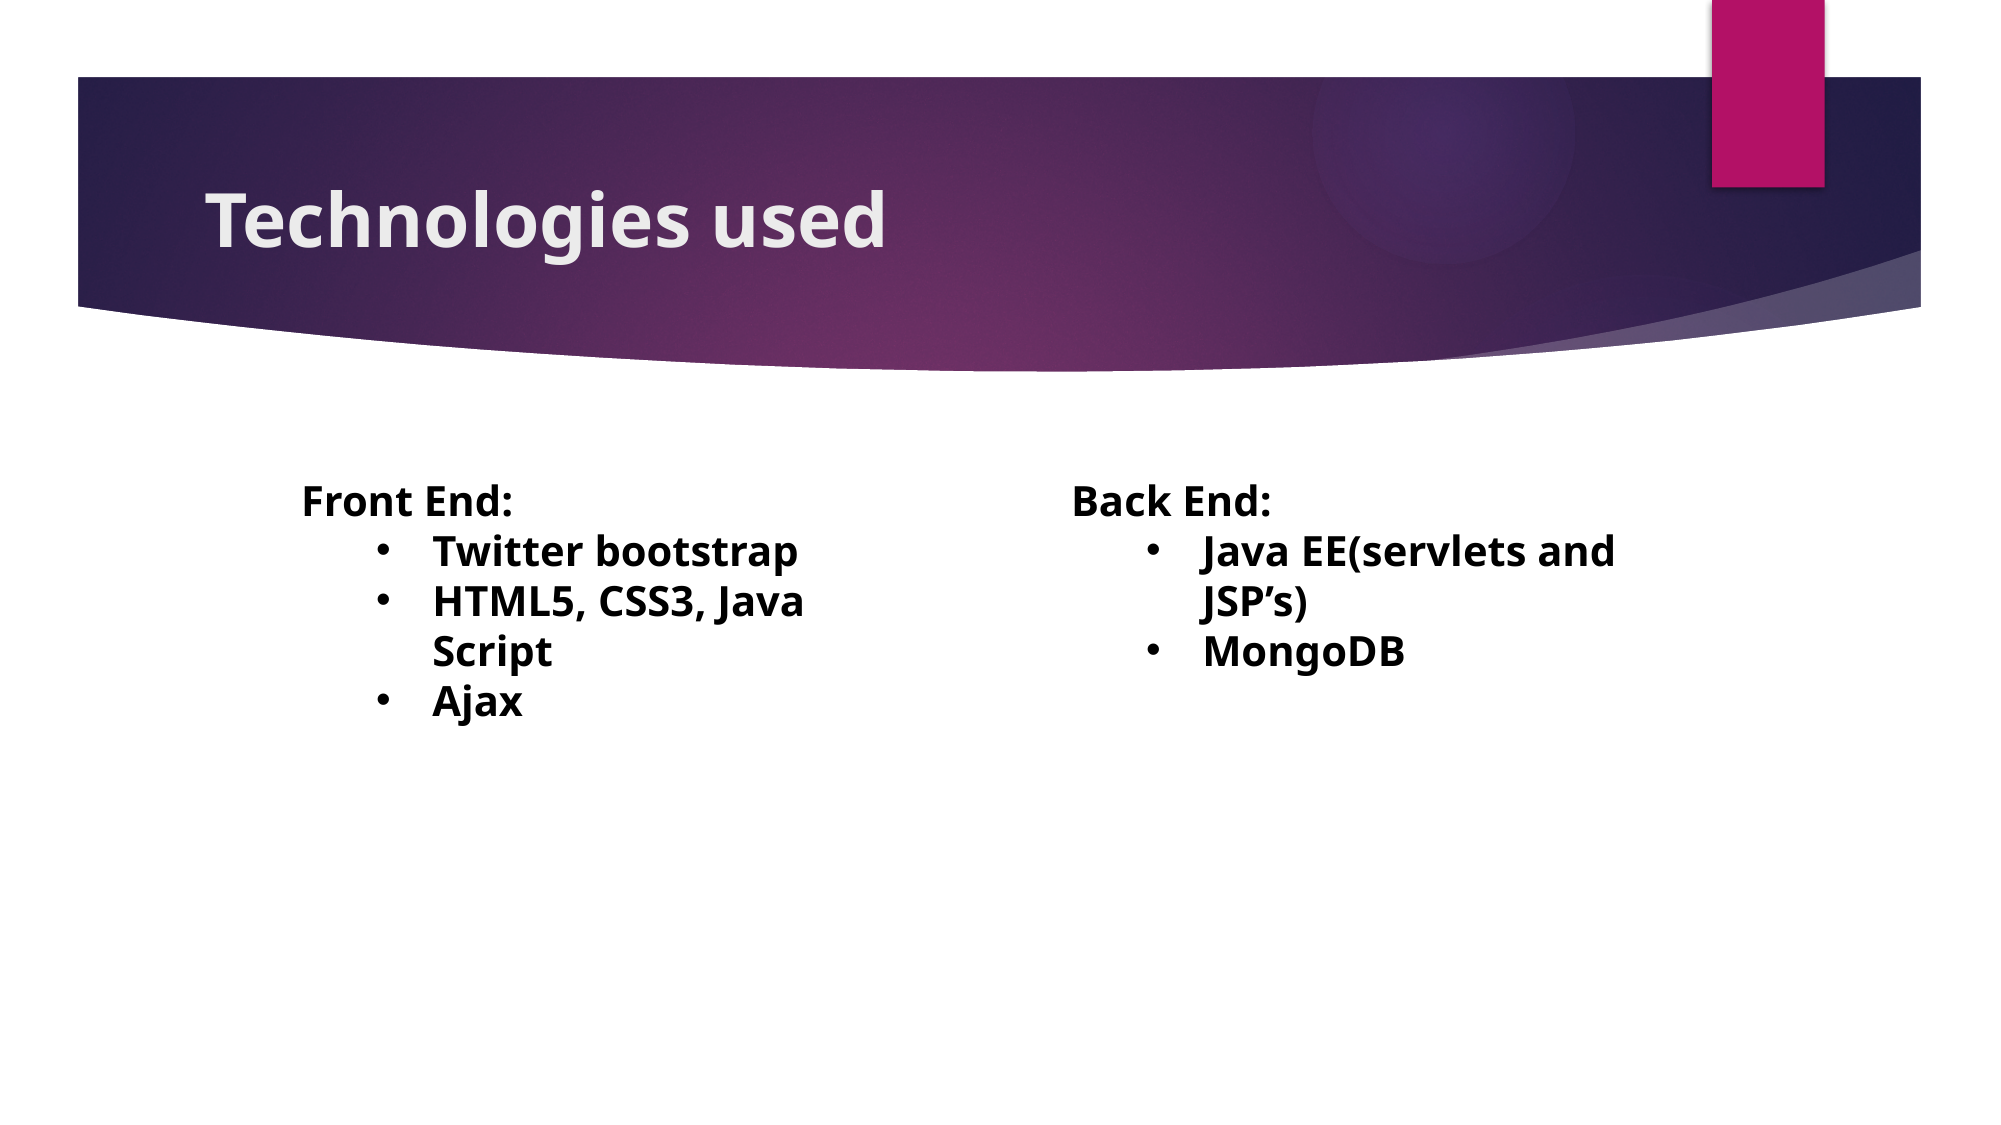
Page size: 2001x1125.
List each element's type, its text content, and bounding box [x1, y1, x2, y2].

text_box Front End: Twitter bootstrap HTML5, CSS3, Java Script Ajax [286, 466, 949, 782]
title Technologies used [189, 159, 1627, 276]
text_box Back End: Java EE(servlets and JSP’s) MongoDB [1056, 466, 1719, 832]
